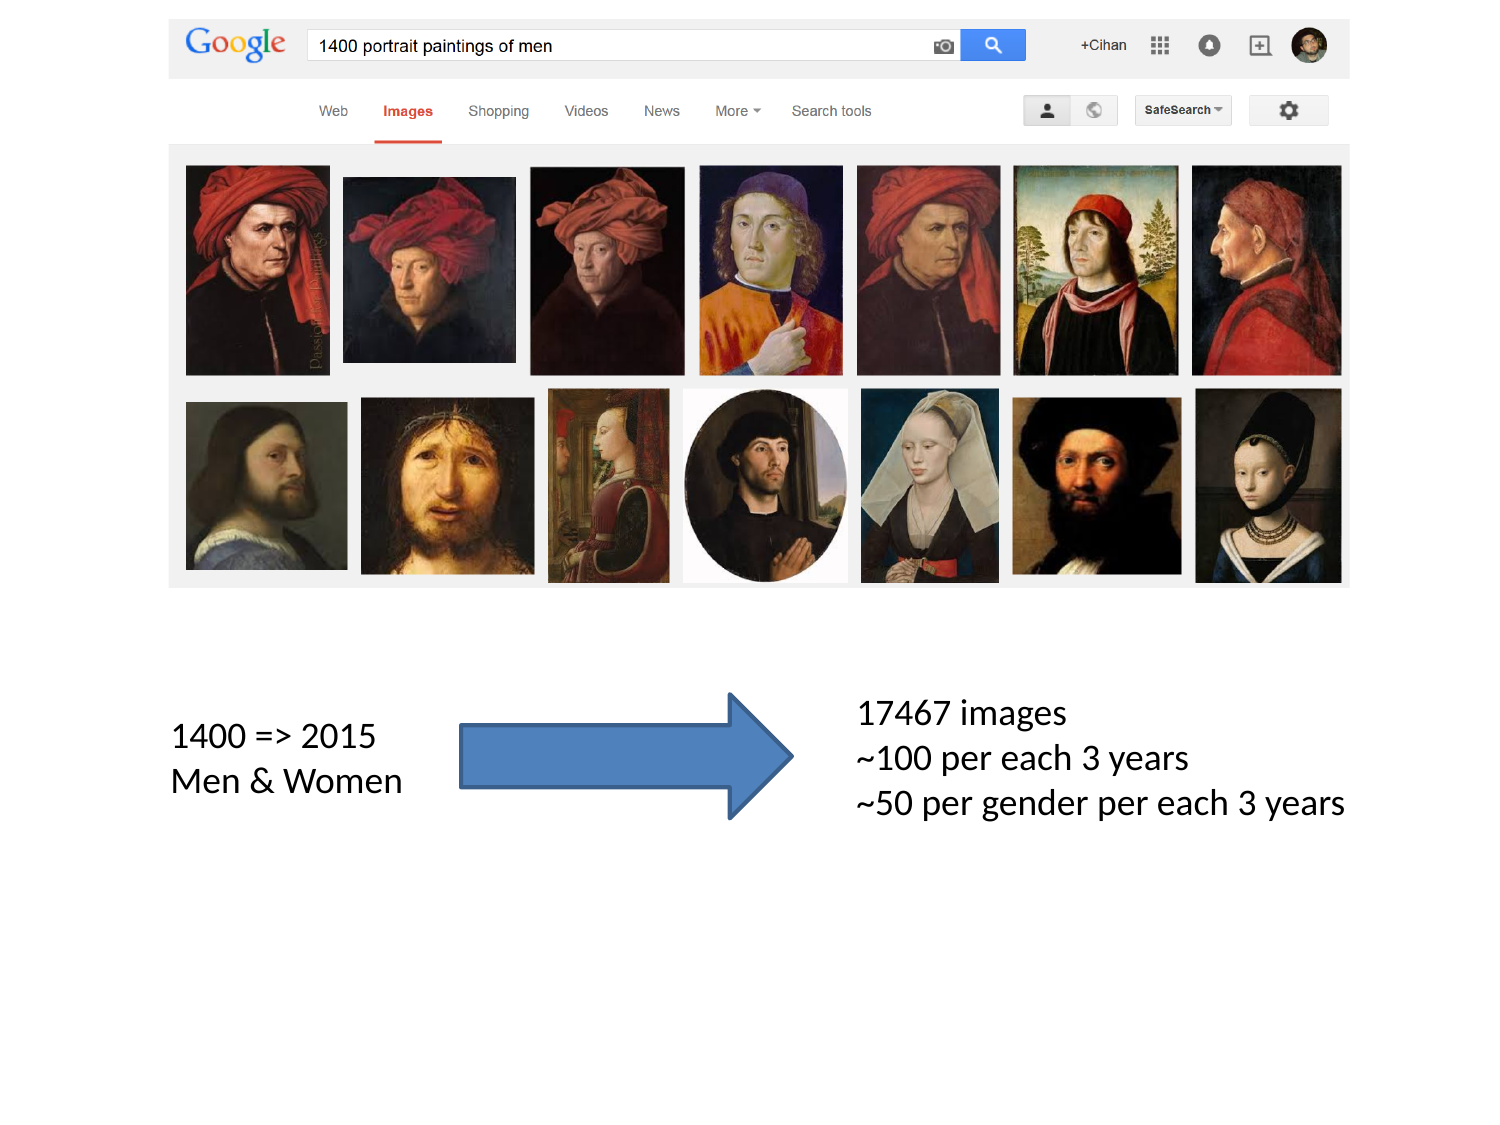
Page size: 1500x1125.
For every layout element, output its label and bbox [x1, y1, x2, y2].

text_box [153, 680, 1365, 833]
picture [168, 18, 1350, 588]
